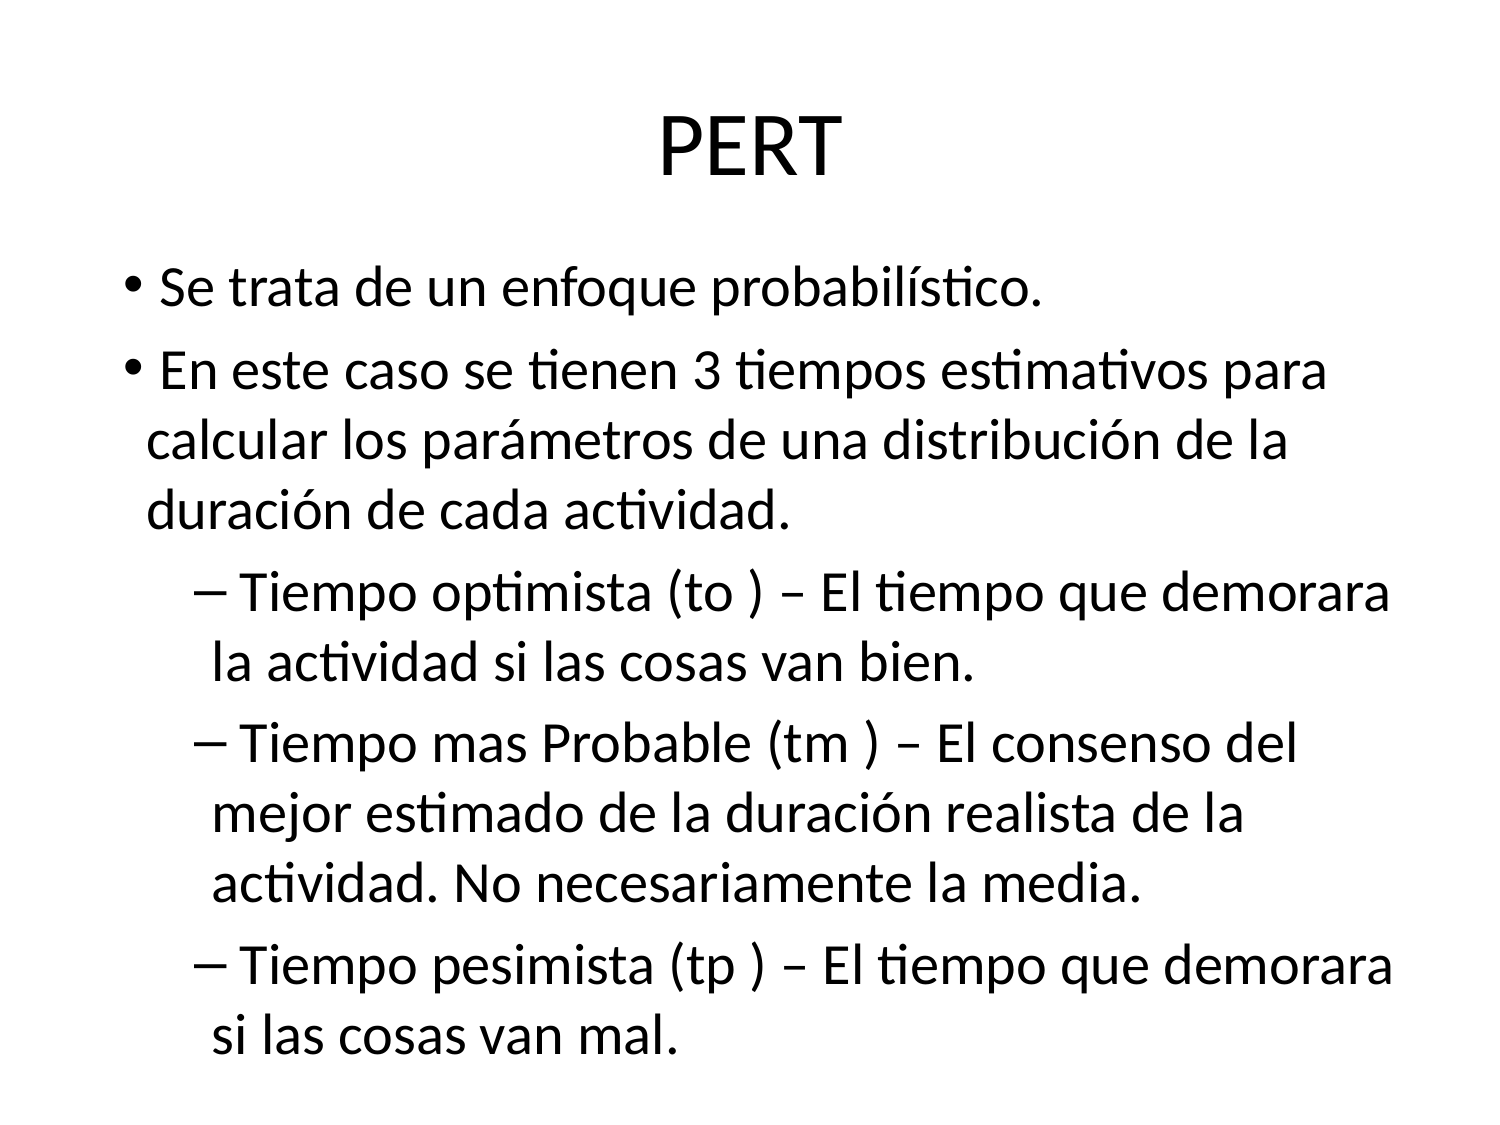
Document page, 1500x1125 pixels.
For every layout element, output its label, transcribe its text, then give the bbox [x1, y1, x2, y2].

list Se trata de un enfoque probabilístico. En este caso se tienen 3 tiempos estimativos para calcular los parámetros de una distribución de la duración de cada actividad. Tiempo optimista (to ) – El tiempo que demorara la actividad si las cosas van bien. Tiempo mas Probable (tm ) – El consenso del mejor estimado de la duración realista de la actividad. No necesariamente la media. Tiempo pesimista (tp ) – El tiempo que demorara si las cosas van mal. [75, 232, 1425, 1106]
title PERT [75, 45, 1425, 232]
